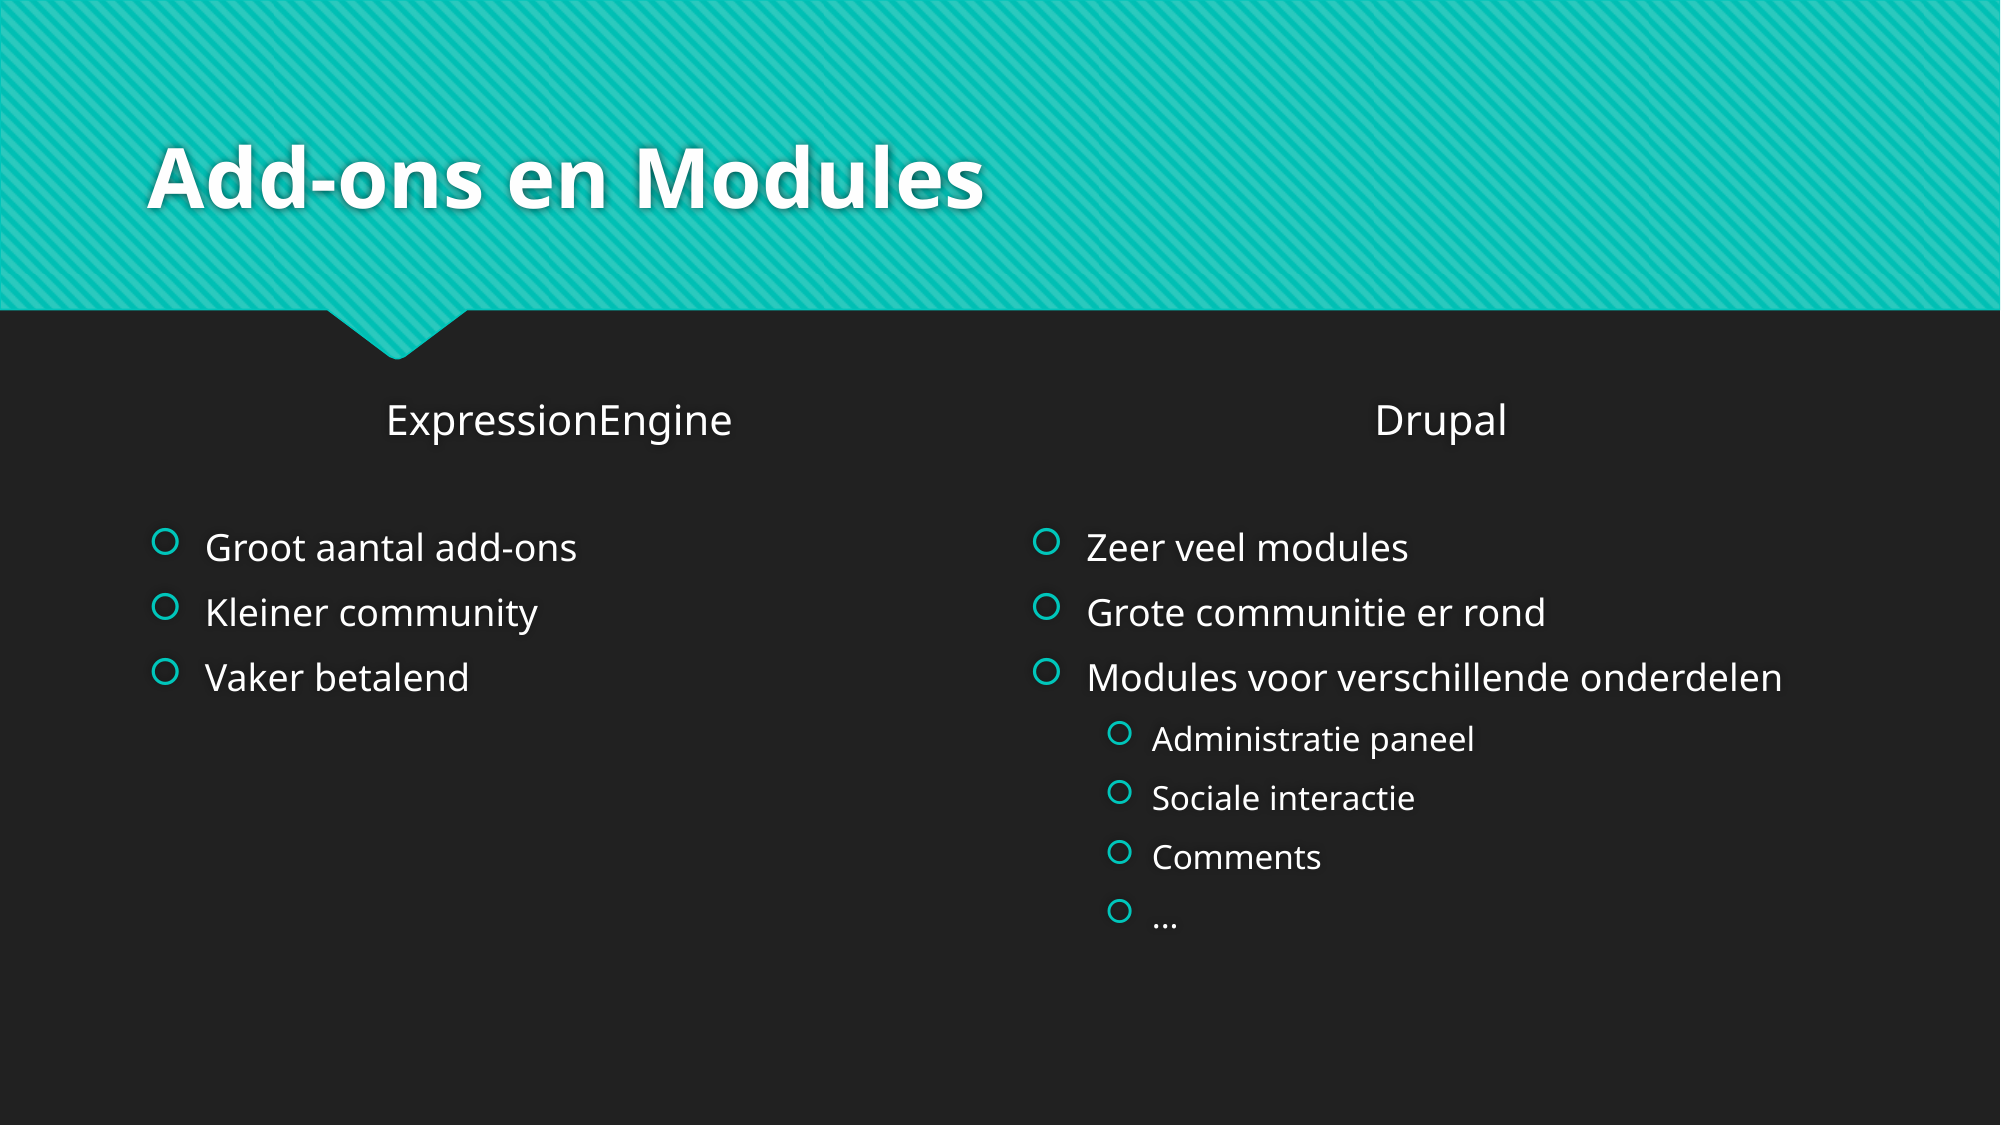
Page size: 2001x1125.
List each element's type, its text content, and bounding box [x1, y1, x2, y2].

list ExpressionEngine [133, 356, 985, 445]
list Zeer veel modules Grote communitie er rond Modules voor verschillende onderdelen Administratie paneel Sociale interactie Comments ... [1014, 451, 1868, 962]
title Add-ons en Modules [132, 73, 1868, 233]
list Drupal [1014, 356, 1868, 445]
list Groot aantal add-ons Kleiner community Vaker betalend [133, 451, 985, 962]
